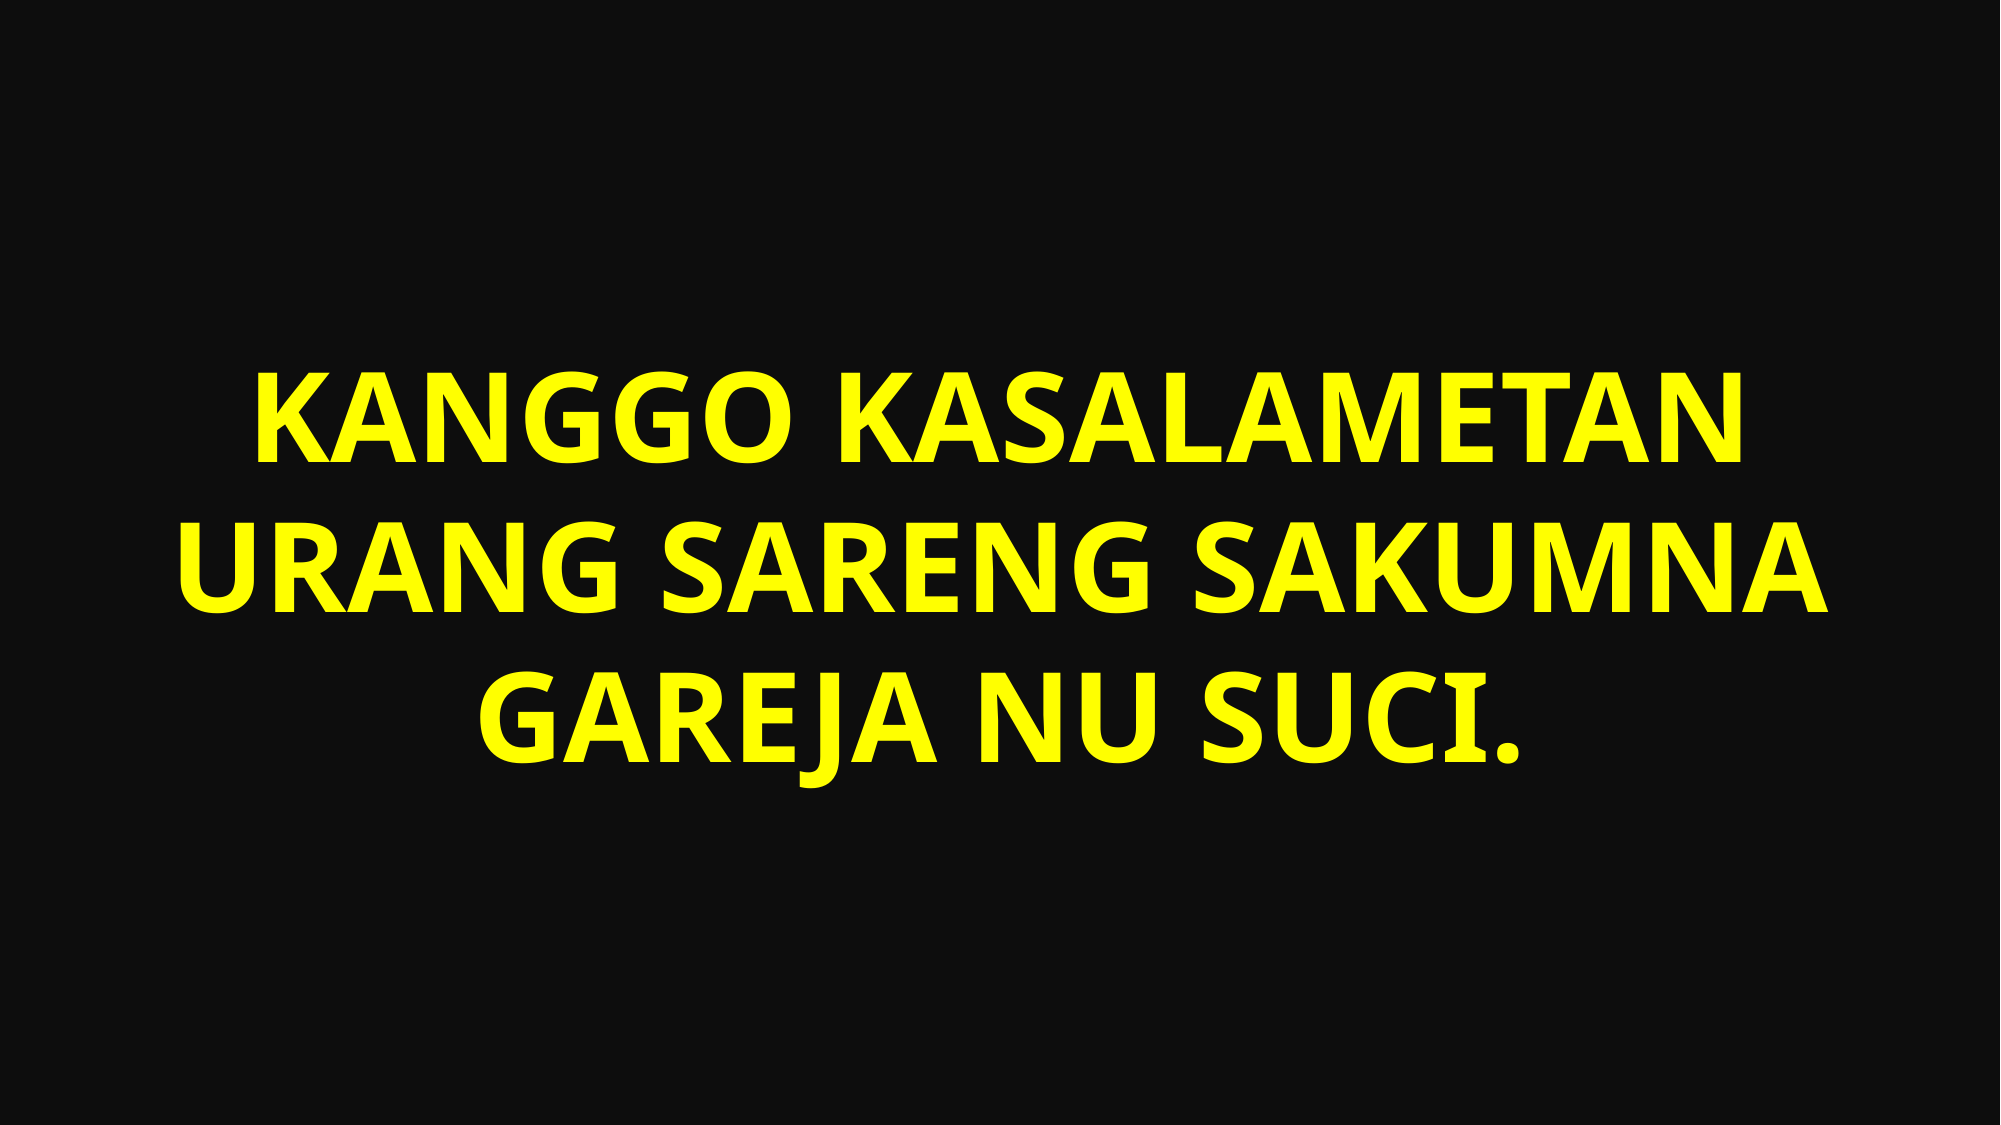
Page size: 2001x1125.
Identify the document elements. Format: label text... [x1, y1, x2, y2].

list kanggo kasalametan urang sareng sakumna Gareja nu suci. [82, 331, 1918, 794]
